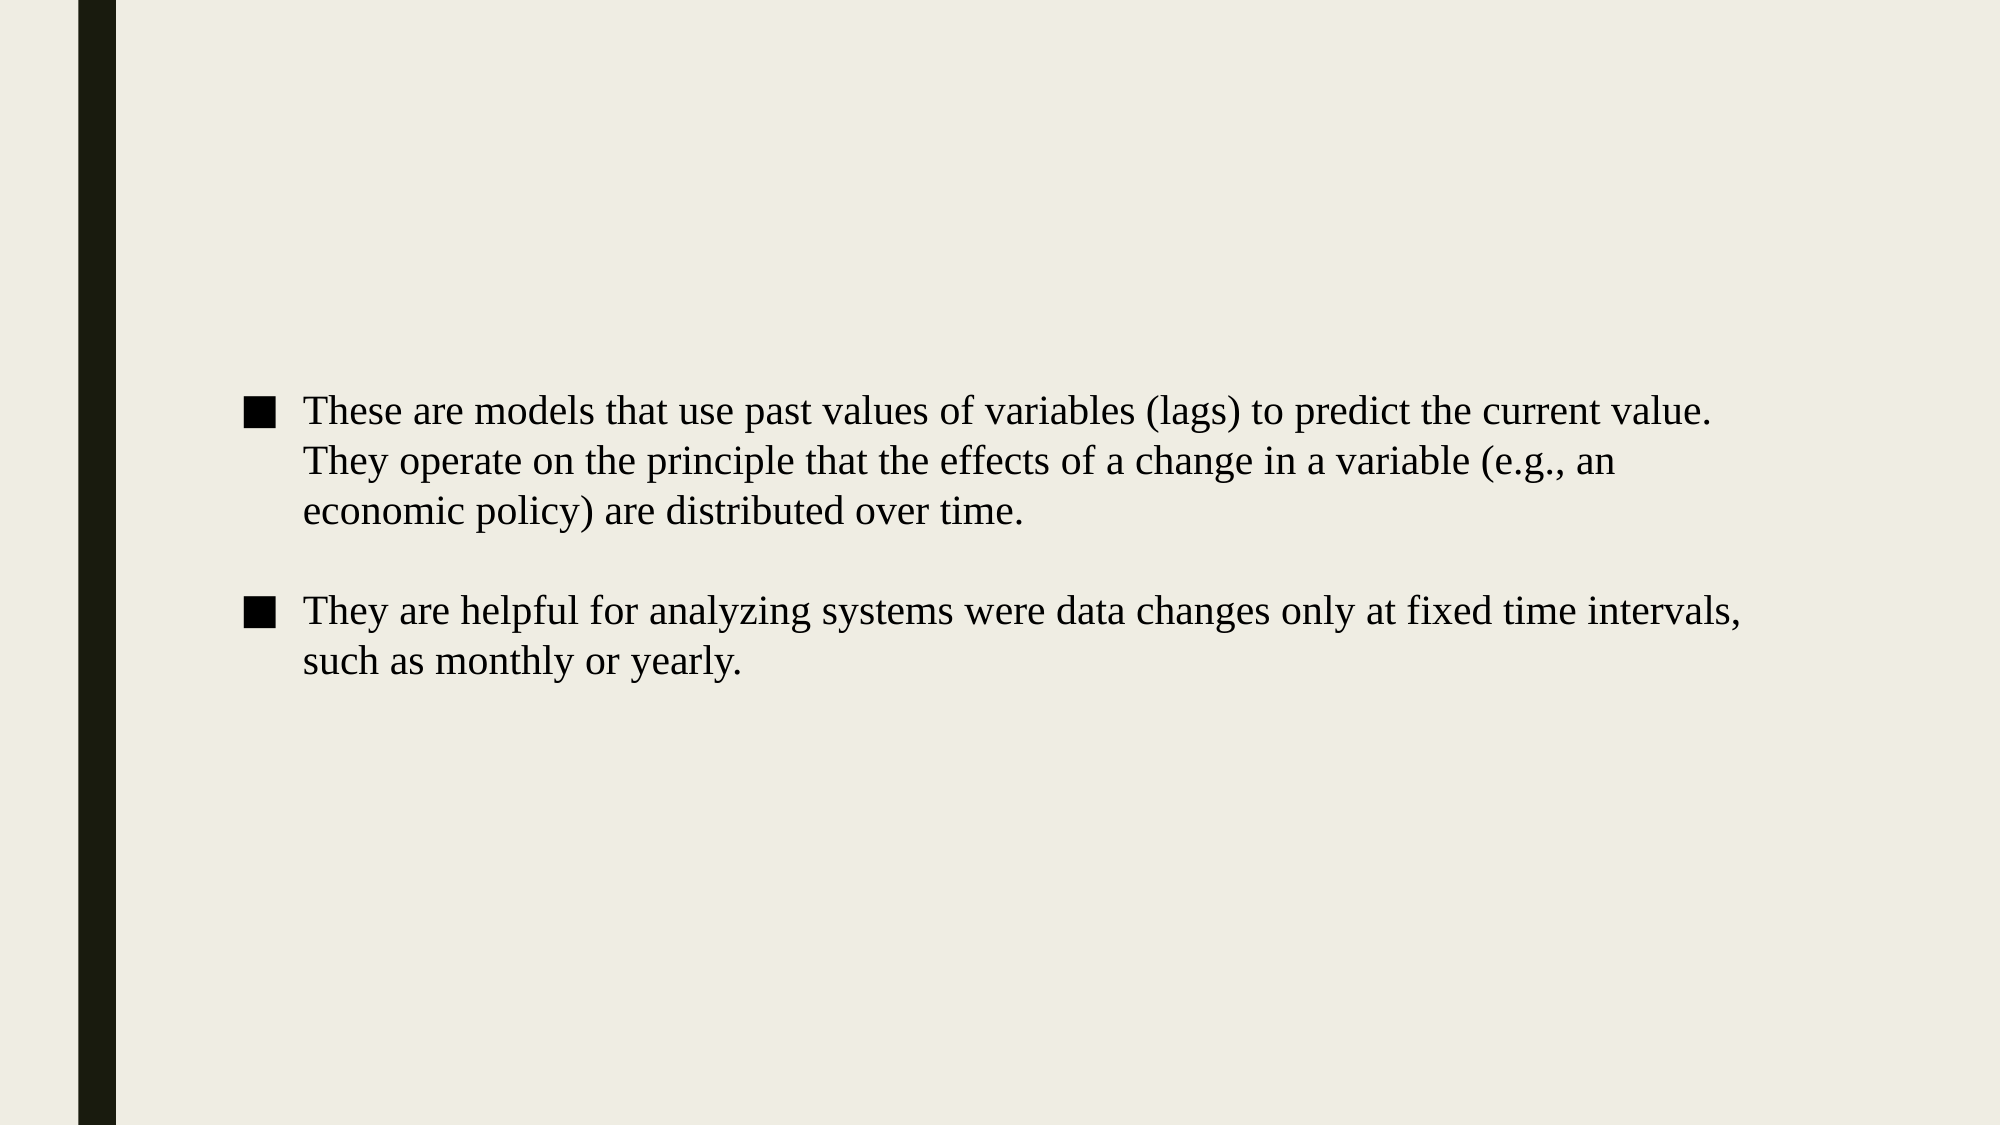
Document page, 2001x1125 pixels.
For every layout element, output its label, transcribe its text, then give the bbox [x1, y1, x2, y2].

list These are models that use past values of variables (lags) to predict the current value. They operate on the principle that the effects of a change in a variable (e.g., an economic policy) are distributed over time. They are helpful for analyzing systems were data changes only at fixed time intervals, such as monthly or yearly. [225, 375, 1800, 963]
